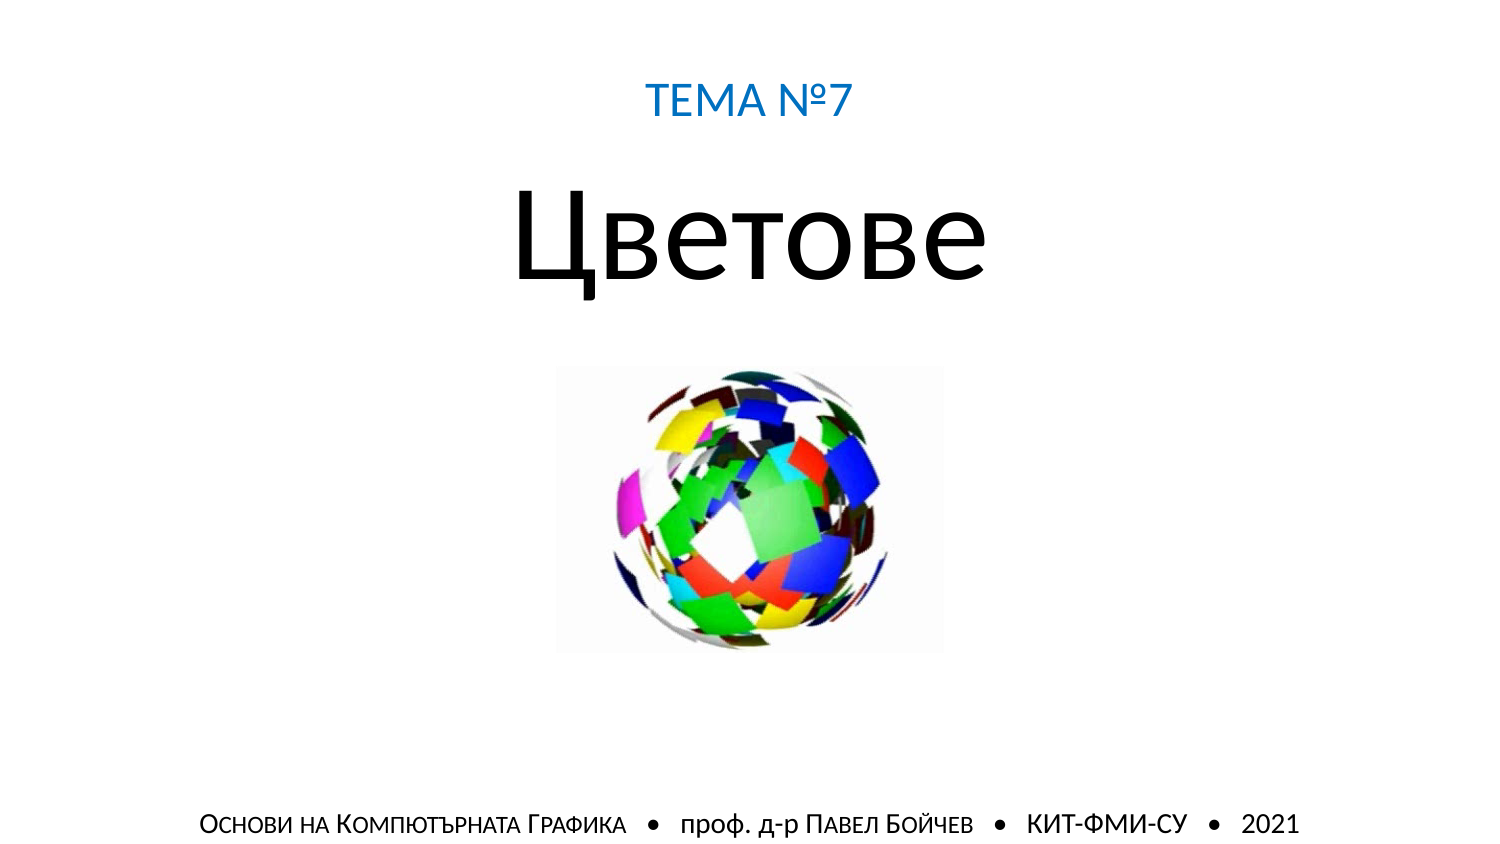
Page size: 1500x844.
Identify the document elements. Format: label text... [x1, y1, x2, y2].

list Цветове [0, 134, 1500, 266]
list ТЕМА №7 [0, 59, 1500, 134]
picture [556, 366, 944, 653]
